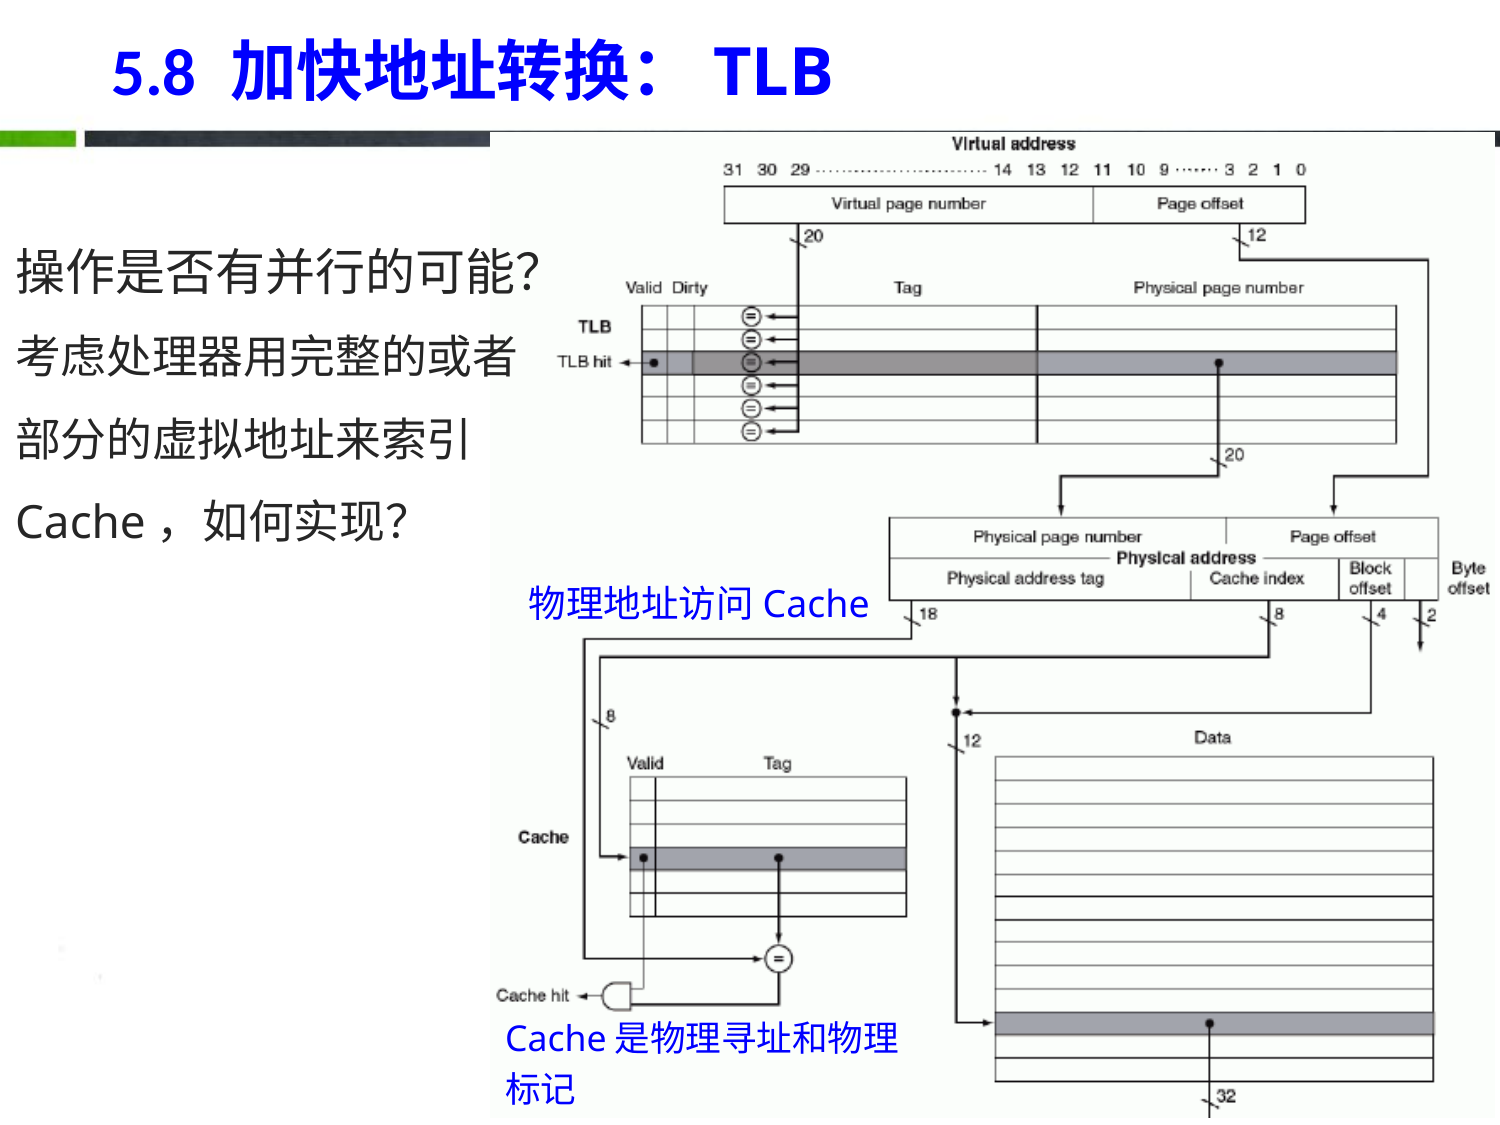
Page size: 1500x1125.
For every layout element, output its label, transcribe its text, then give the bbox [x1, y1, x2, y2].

text_box 操作是否有并行的可能？ 考虑处理器用完整的或者部分的虚拟地址来索引Cache，如何实现？ [0, 160, 484, 598]
picture [0, 0, 1500, 1125]
text_box 5.8 加快地址转换：TLB [96, 12, 1441, 126]
